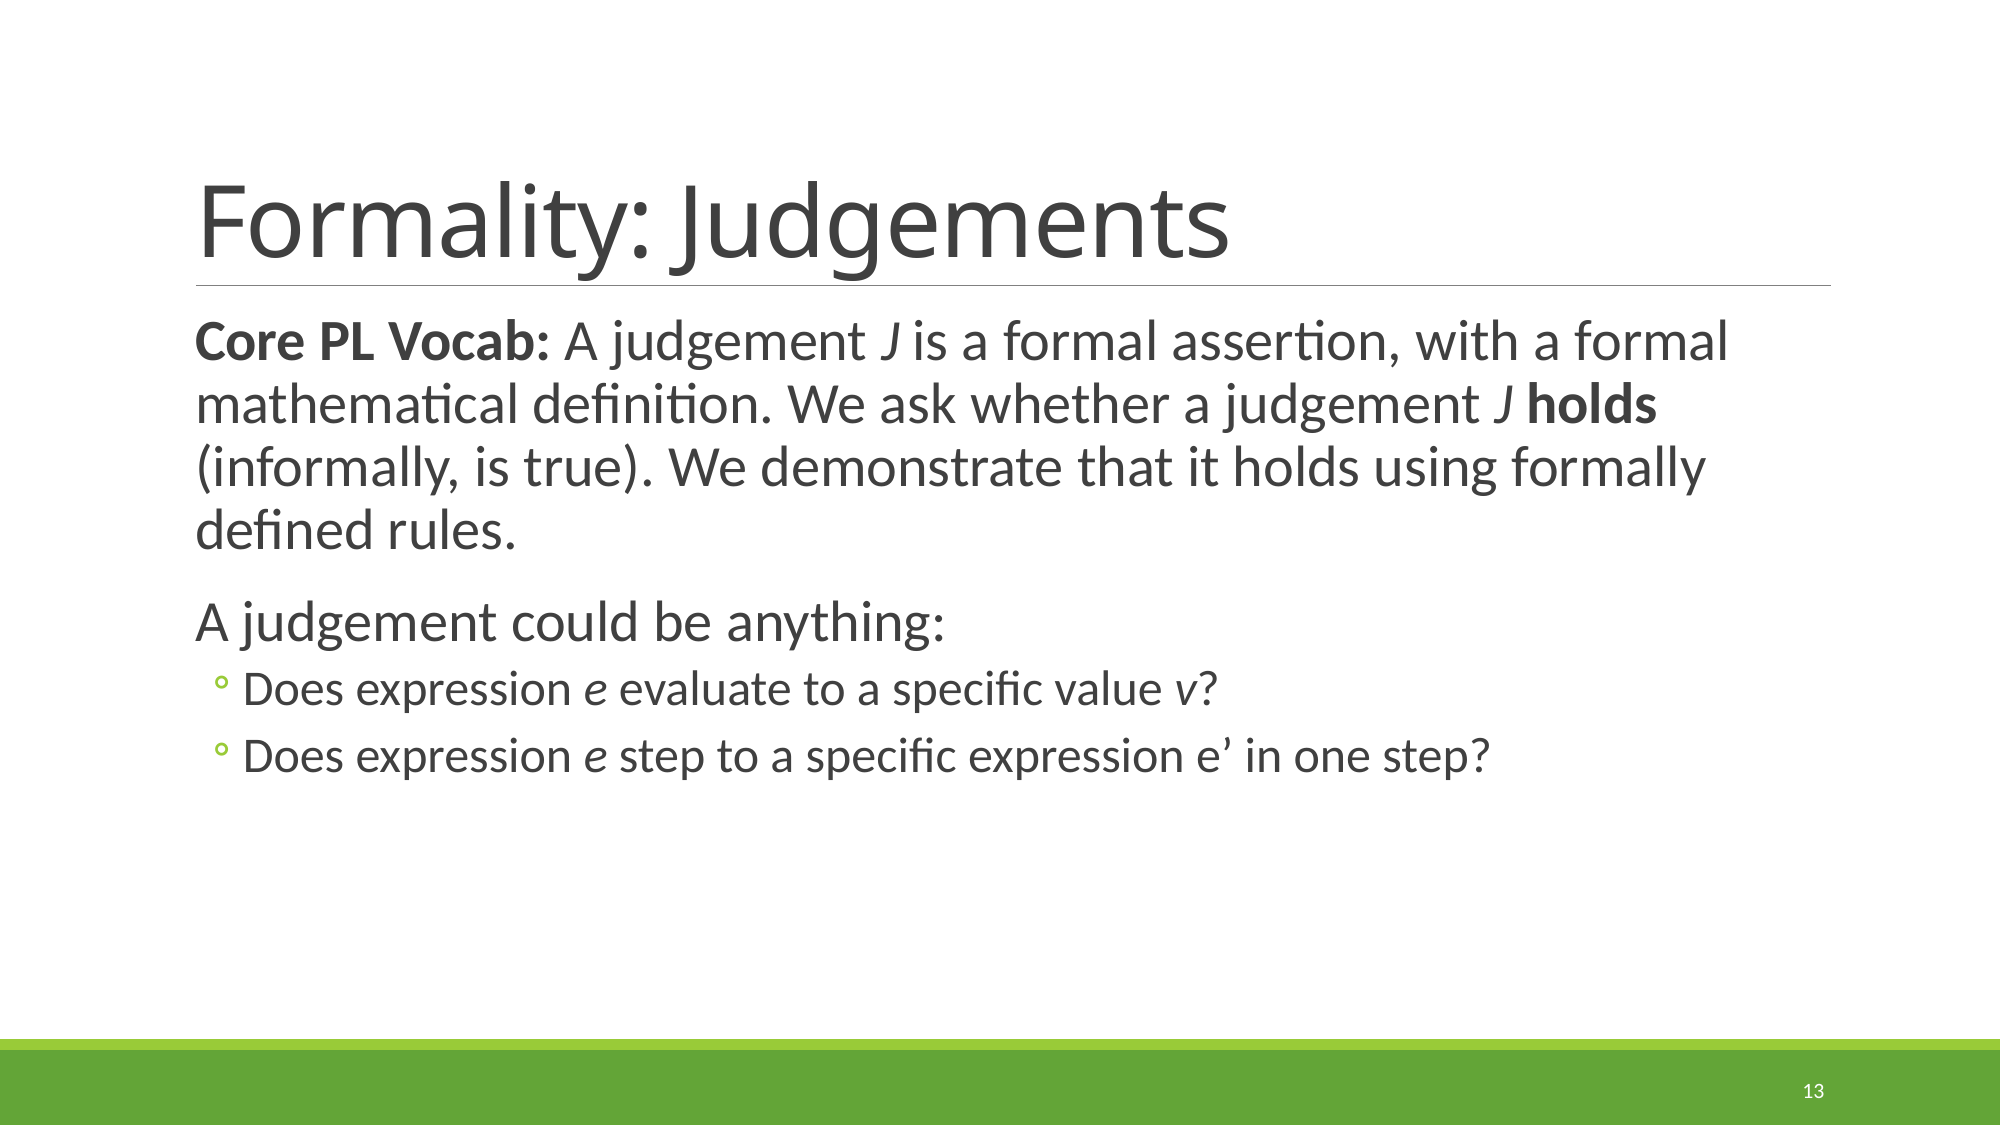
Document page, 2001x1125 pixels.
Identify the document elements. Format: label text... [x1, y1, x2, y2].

title Formality: Judgements [180, 47, 1830, 285]
slide_number 13 [1624, 1059, 1840, 1120]
list Core PL Vocab: A judgement J is a formal assertion, with a formal mathematical definition. We ask whether a judgement J holds (informally, is true). We demonstrate that it holds using formally defined rules. A judgement could be anything: Does expression e evaluate to a specific value v? Does expression e step to a specific expression e’ in one step? [180, 302, 1830, 963]
